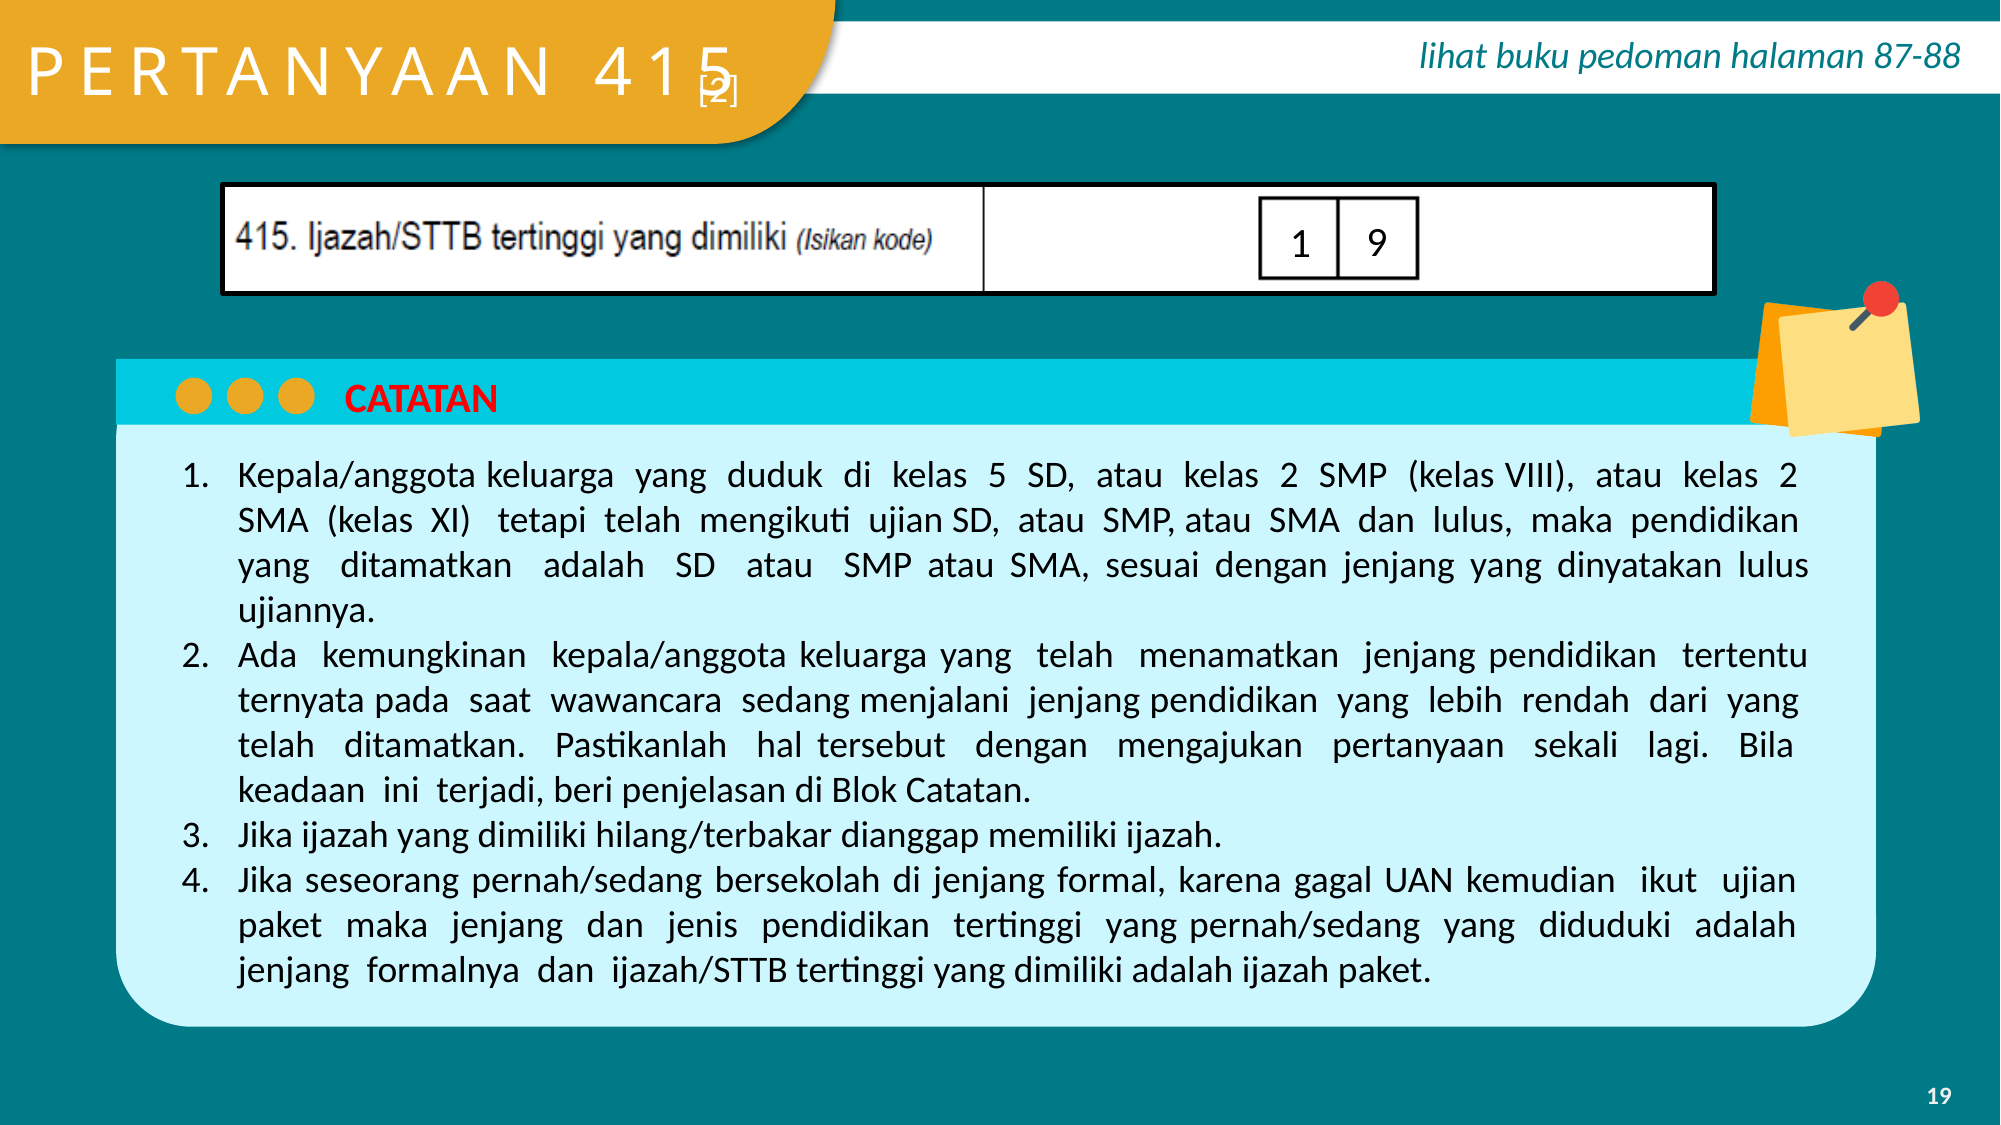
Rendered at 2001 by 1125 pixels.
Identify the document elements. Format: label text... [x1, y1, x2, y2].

text_box lihat buku pedoman halaman 87-88 [1404, 23, 1977, 83]
text_box PERTANYAAN 415 [10, 21, 751, 116]
text_box CATATAN [330, 363, 523, 429]
text_box [819, 20, 2000, 95]
picture [1750, 274, 1920, 444]
picture [224, 186, 1713, 291]
text_box Kepala/anggota keluarga yang duduk di kelas 5 SD, atau kelas 2 SMP (kelas VIII), atau kelas 2 SMA (kelas XI) tetapi telah mengikuti ujian SD, atau SMP, atau SMA dan lulus, maka pendidikan yang ditamatkan adalah SD atau SMP atau SMA, sesuai dengan jenjang yang dinyatakan lulus ujiannya. Ada kemungkinan kepala/anggota keluarga yang telah menamatkan jenjang pendidikan tertentu ternyata pada saat wawancara sedang menjalani jenjang pendidikan yang lebih rendah dari yang telah ditamatkan. Pastikanlah hal tersebut dengan mengajukan pertanyaan sekali lagi. Bila keadaan ini terjadi, beri penjelasan di Blok Catatan. Jika ijazah yang dimiliki hilang/terbakar dianggap memiliki ijazah. Jika seseorang pernah/sedang bersekolah di jenjang formal, karena gagal UAN kemudian ikut ujian paket maka jenjang dan jenis pendidikan tertinggi yang pernah/sedang yang diduduki adalah jenjang formalnya dan ijazah/STTB tertinggi yang dimiliki adalah ijazah paket. [166, 442, 1826, 998]
text_box [115, 358, 1750, 426]
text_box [175, 377, 315, 415]
text_box [115, 426, 1878, 1028]
slide_number 19 [1896, 1065, 1968, 1125]
text_box [2] [682, 58, 755, 118]
text_box [0, 0, 837, 145]
